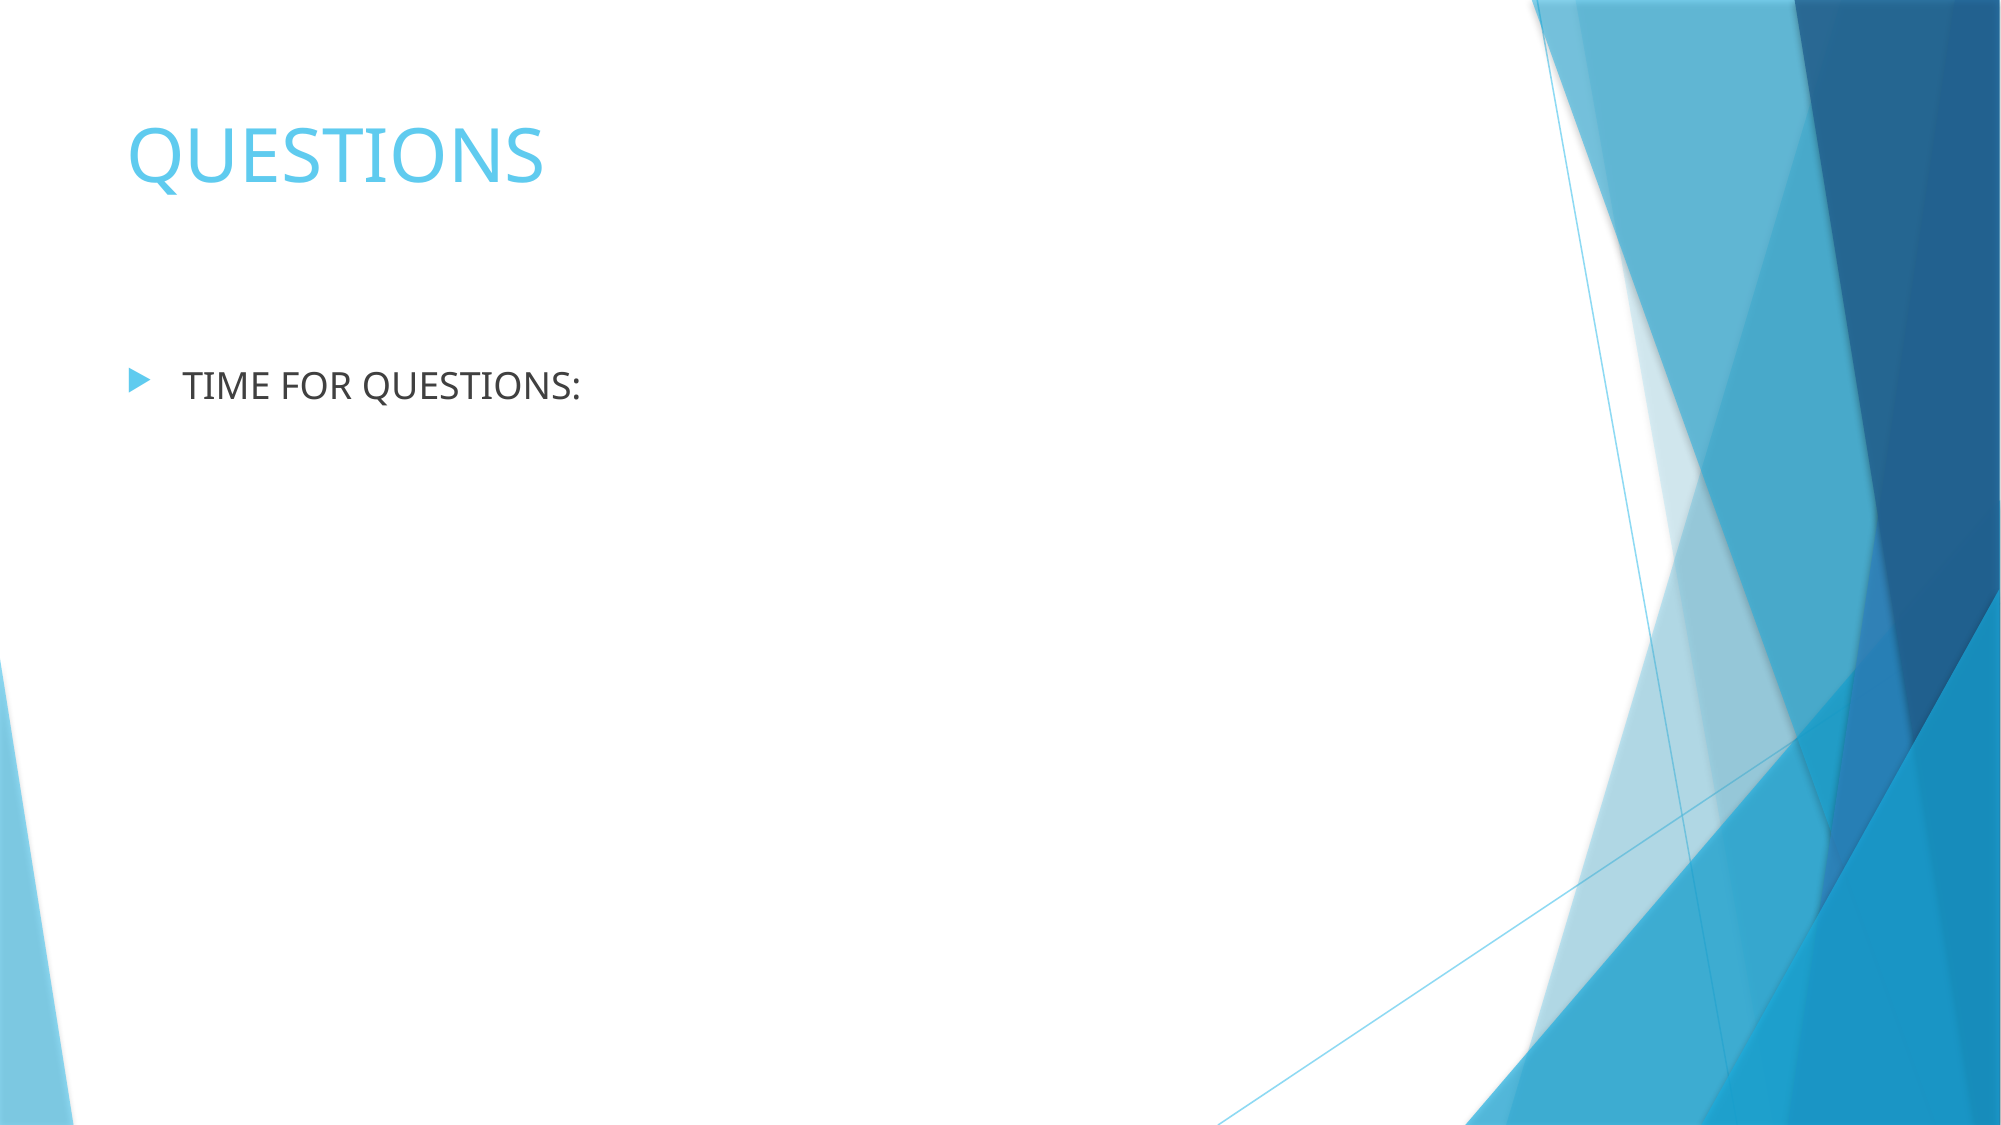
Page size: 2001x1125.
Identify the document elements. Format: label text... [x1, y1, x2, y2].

list TIME FOR QUESTIONS: [111, 354, 1522, 992]
title QUESTIONS [111, 99, 1522, 317]
